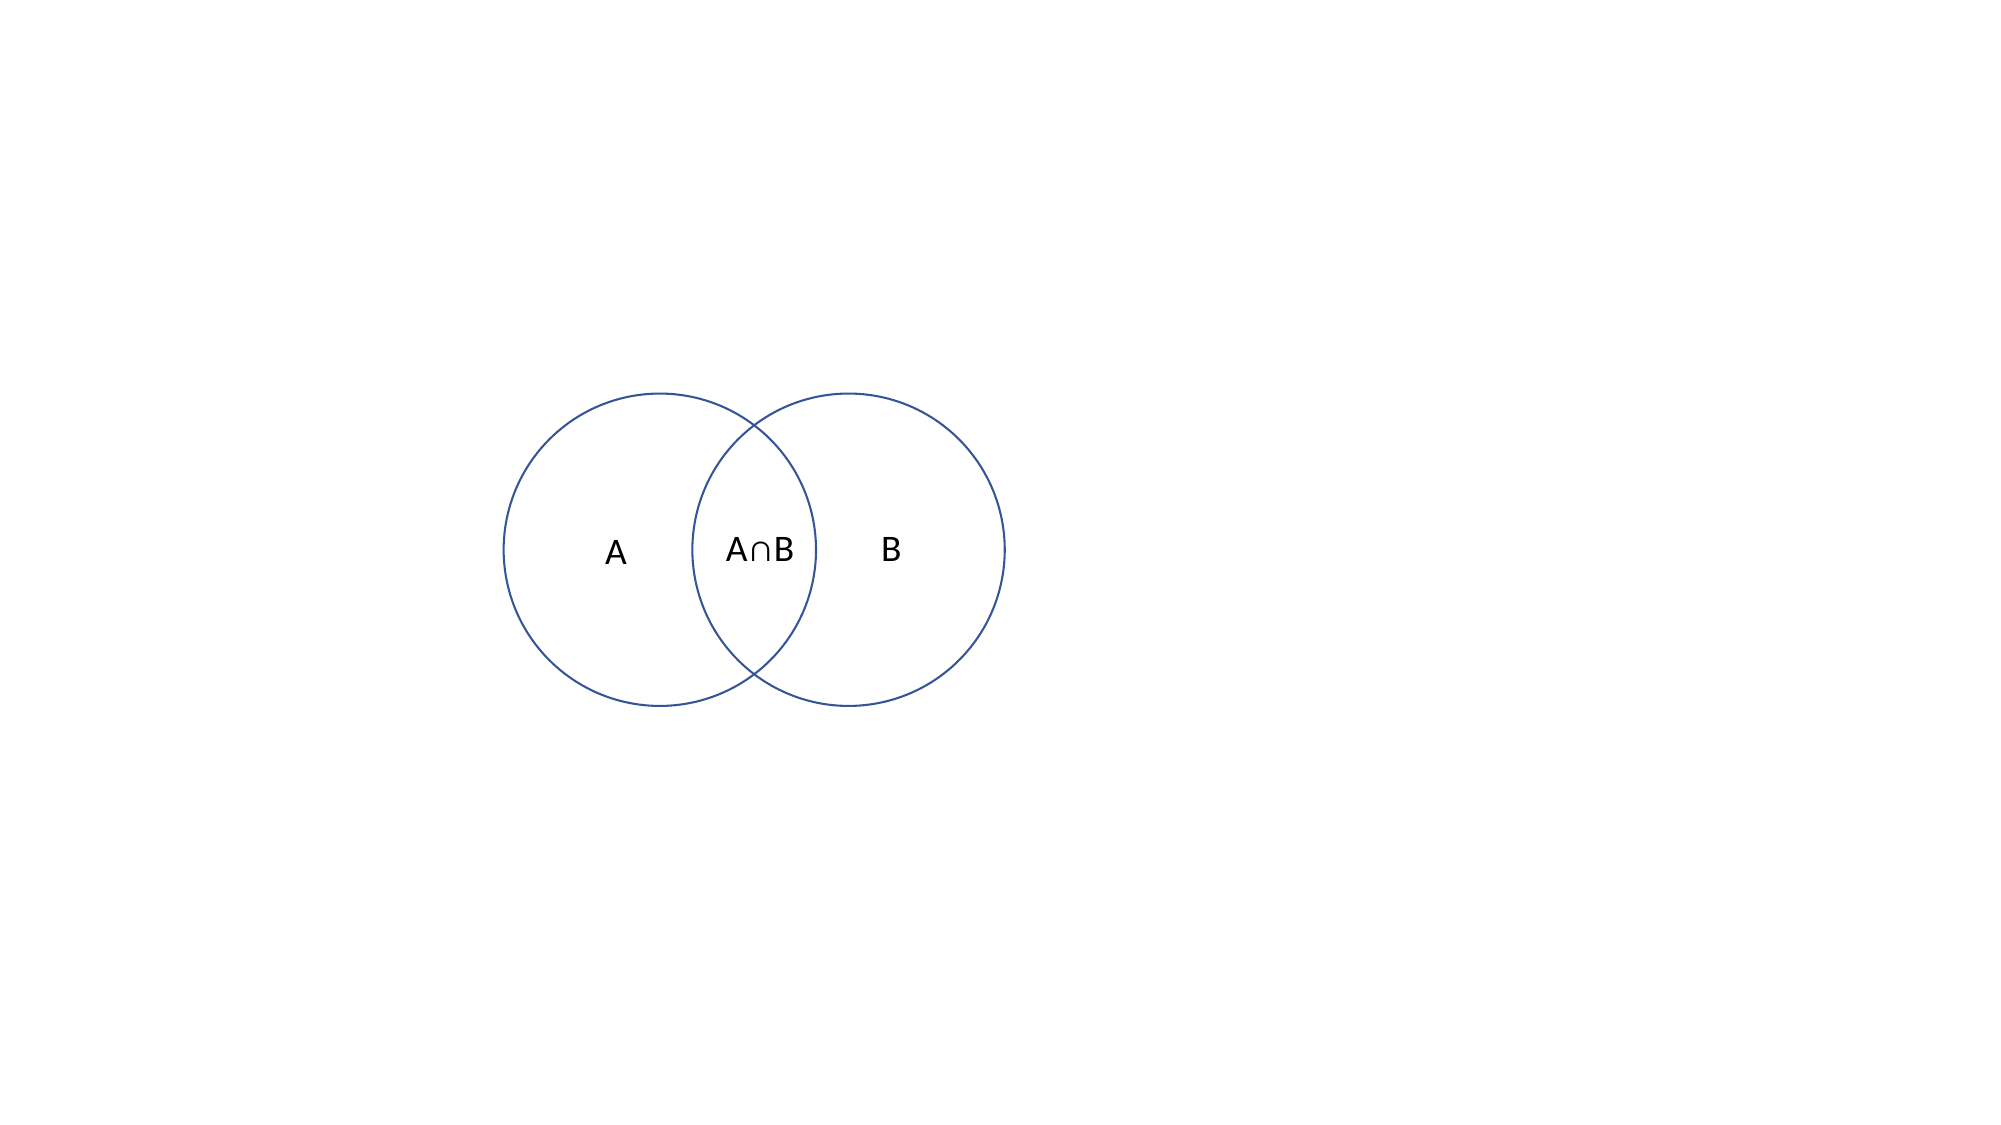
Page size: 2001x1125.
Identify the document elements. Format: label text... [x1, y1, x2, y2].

text_box [691, 392, 1006, 707]
text_box B [866, 516, 917, 577]
text_box [502, 392, 754, 707]
text_box A∩B [711, 516, 810, 577]
text_box A [590, 519, 642, 580]
